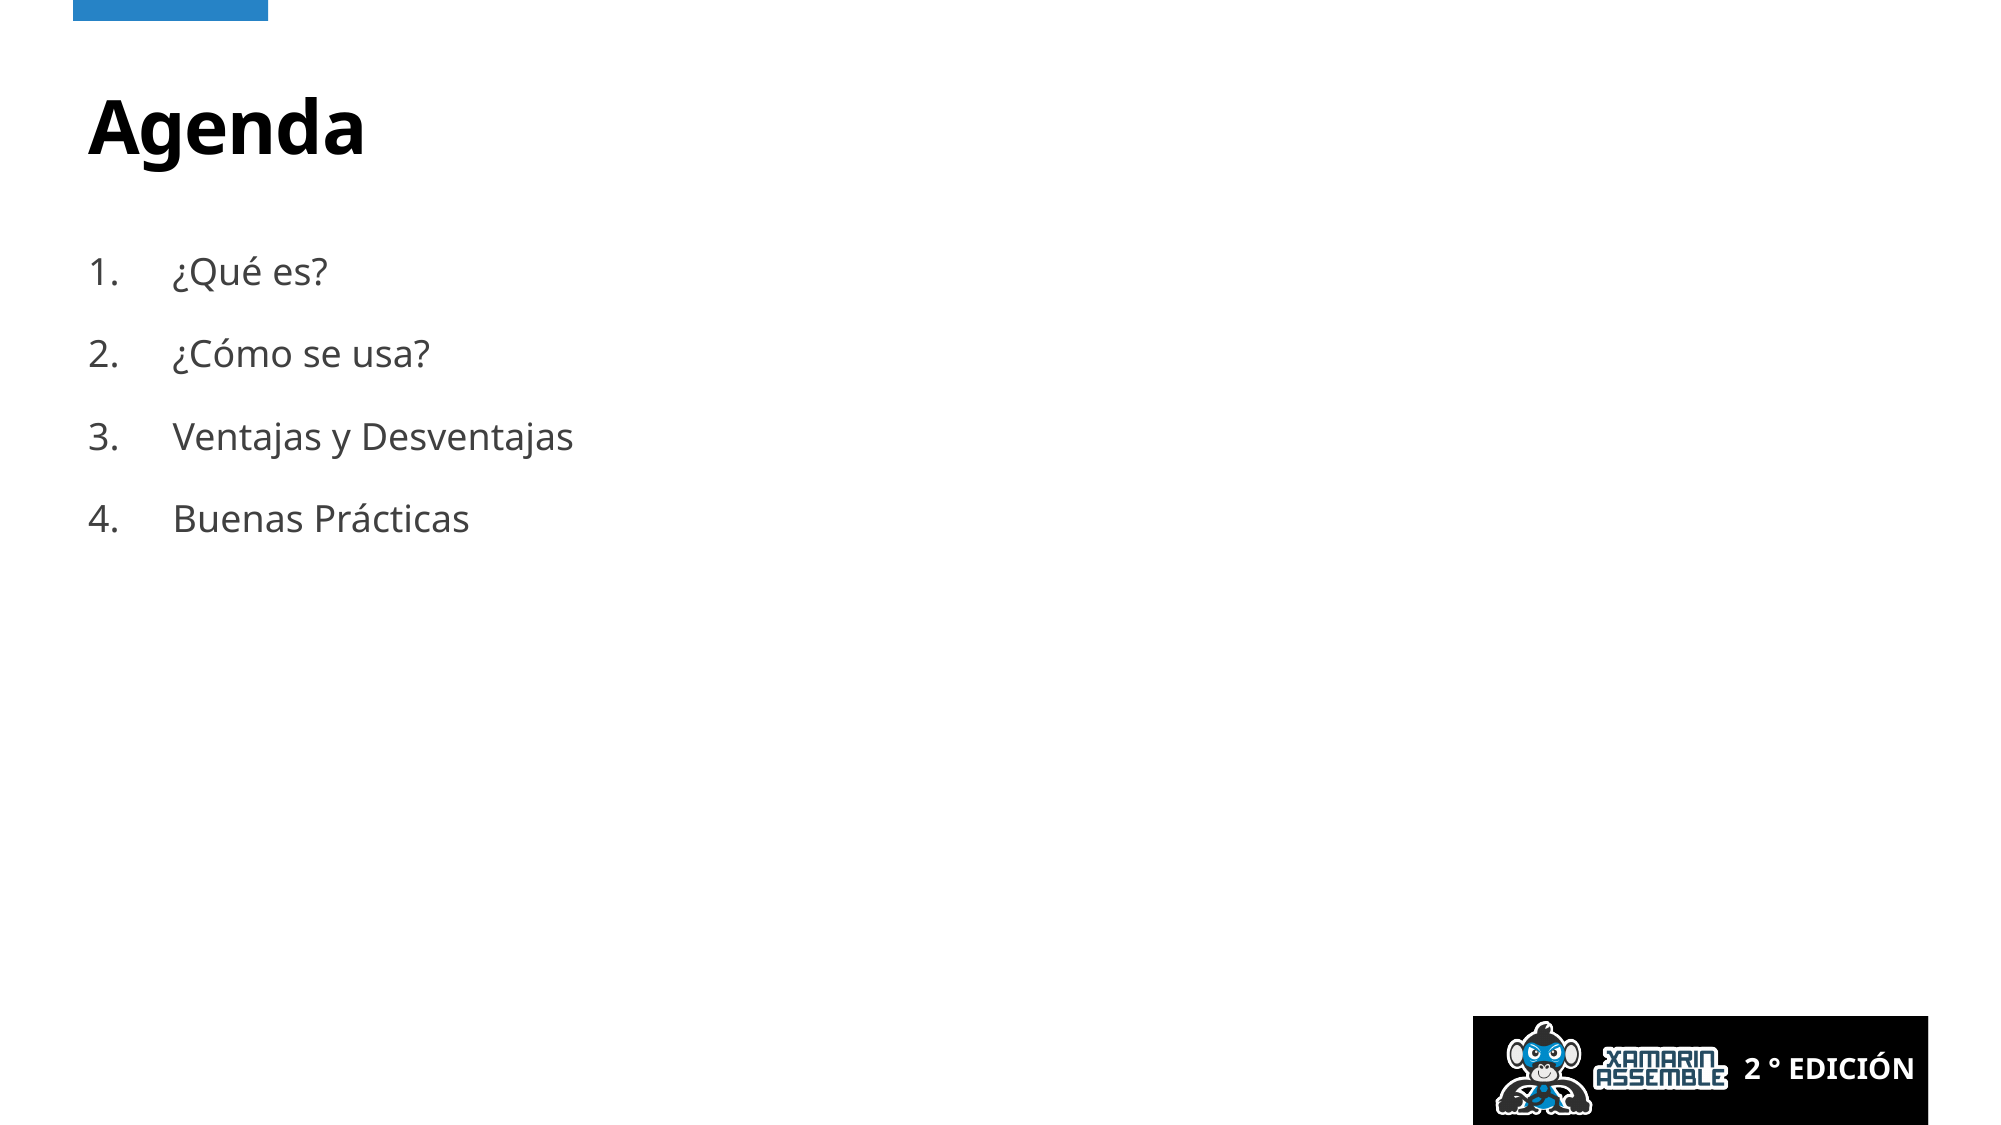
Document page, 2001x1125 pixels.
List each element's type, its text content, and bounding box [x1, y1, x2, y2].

title Agenda [73, 82, 1907, 179]
picture [1494, 1016, 1732, 1120]
list ¿Qué es? ¿Cómo se usa? Ventajas y Desventajas Buenas Prácticas [73, 239, 1391, 1023]
